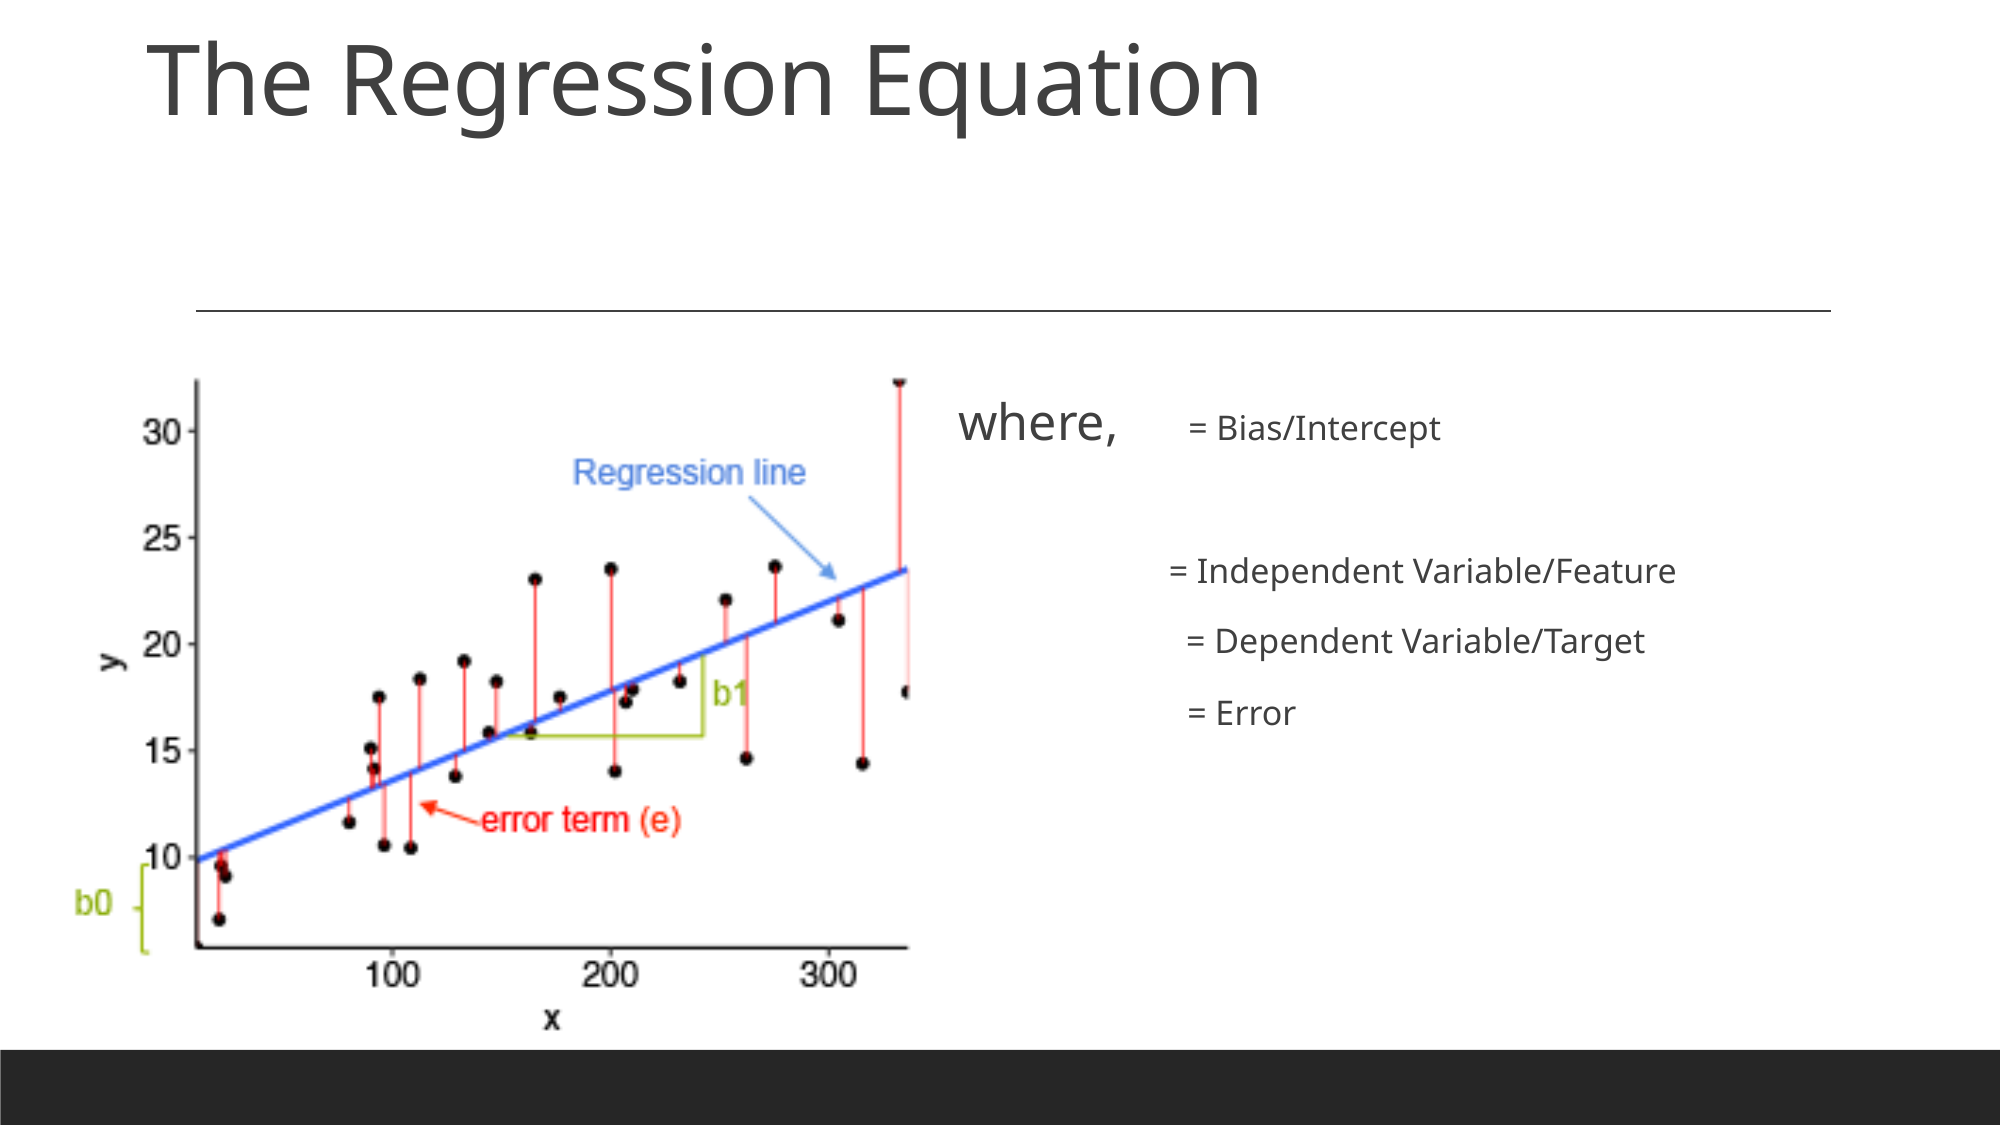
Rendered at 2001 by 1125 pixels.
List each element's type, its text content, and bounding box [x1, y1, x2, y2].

picture [67, 364, 926, 1048]
title The Regression Equation [131, 0, 1782, 145]
